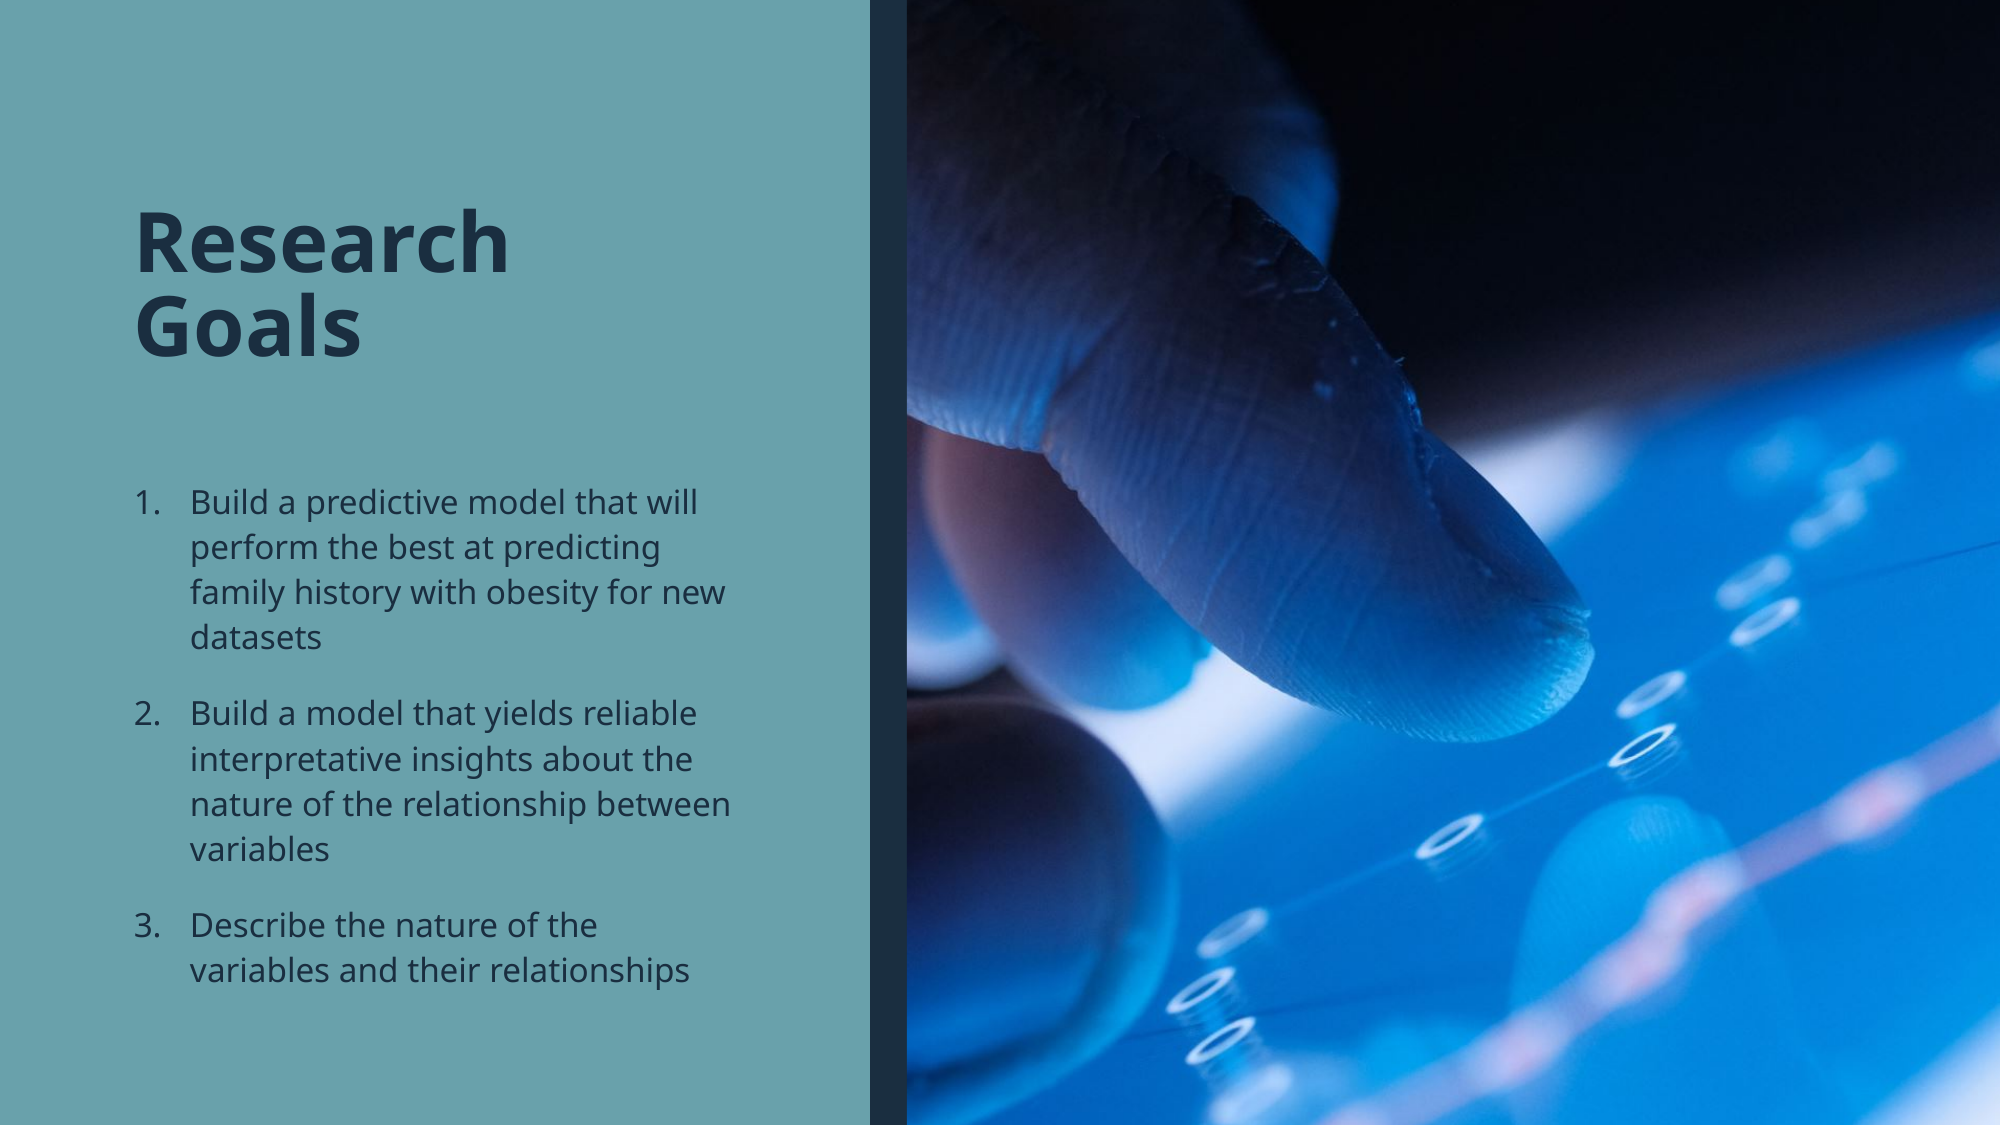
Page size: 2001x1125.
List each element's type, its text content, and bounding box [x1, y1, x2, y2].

list Build a predictive model that will perform the best at predicting family history with obesity for new datasets Build a model that yields reliable interpretative insights about the nature of the relationship between variables Describe the nature of the variables and their relationships [118, 468, 752, 963]
picture [906, 0, 2000, 1125]
title Research Goals [118, 112, 752, 467]
